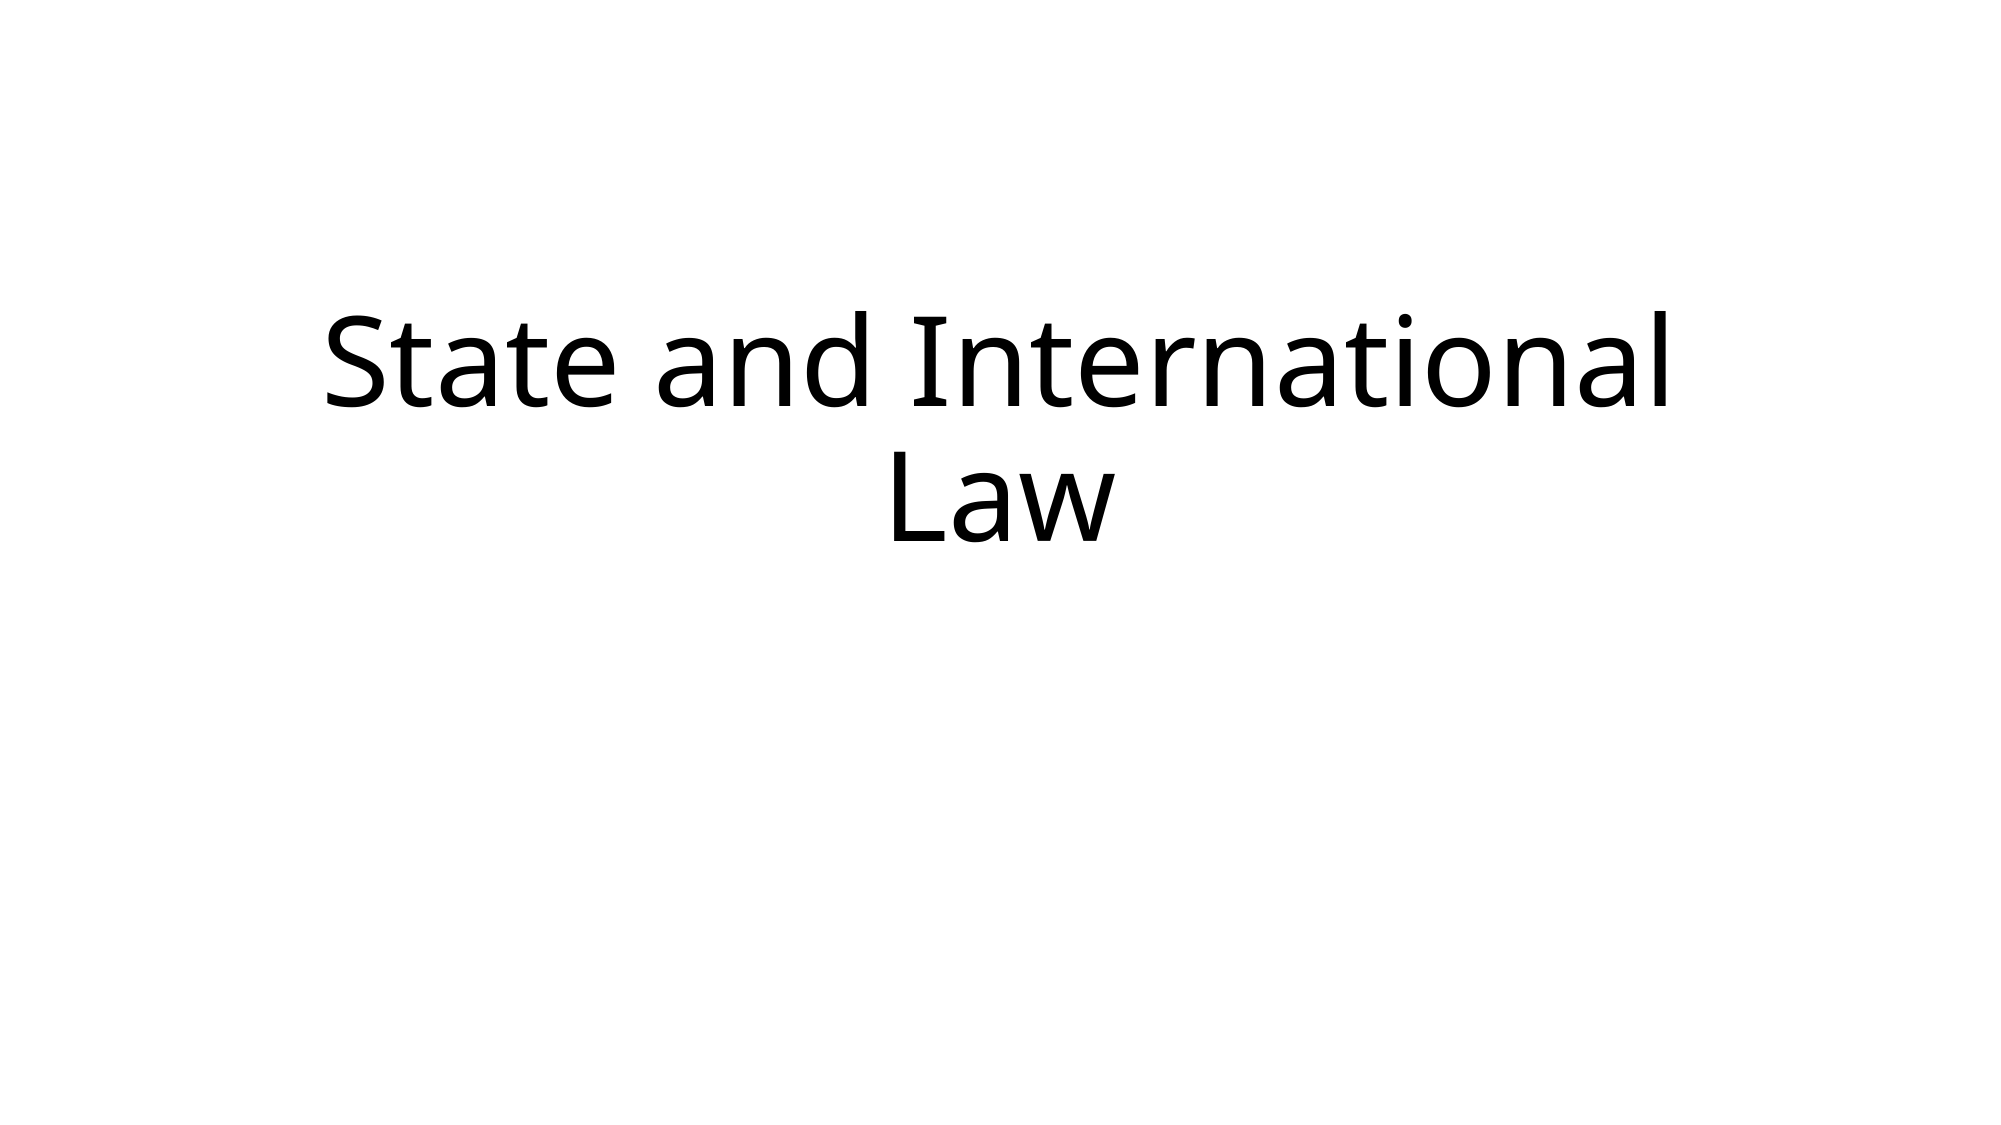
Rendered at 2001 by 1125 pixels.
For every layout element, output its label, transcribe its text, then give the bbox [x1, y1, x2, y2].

title State and International Law [249, 184, 1750, 576]
